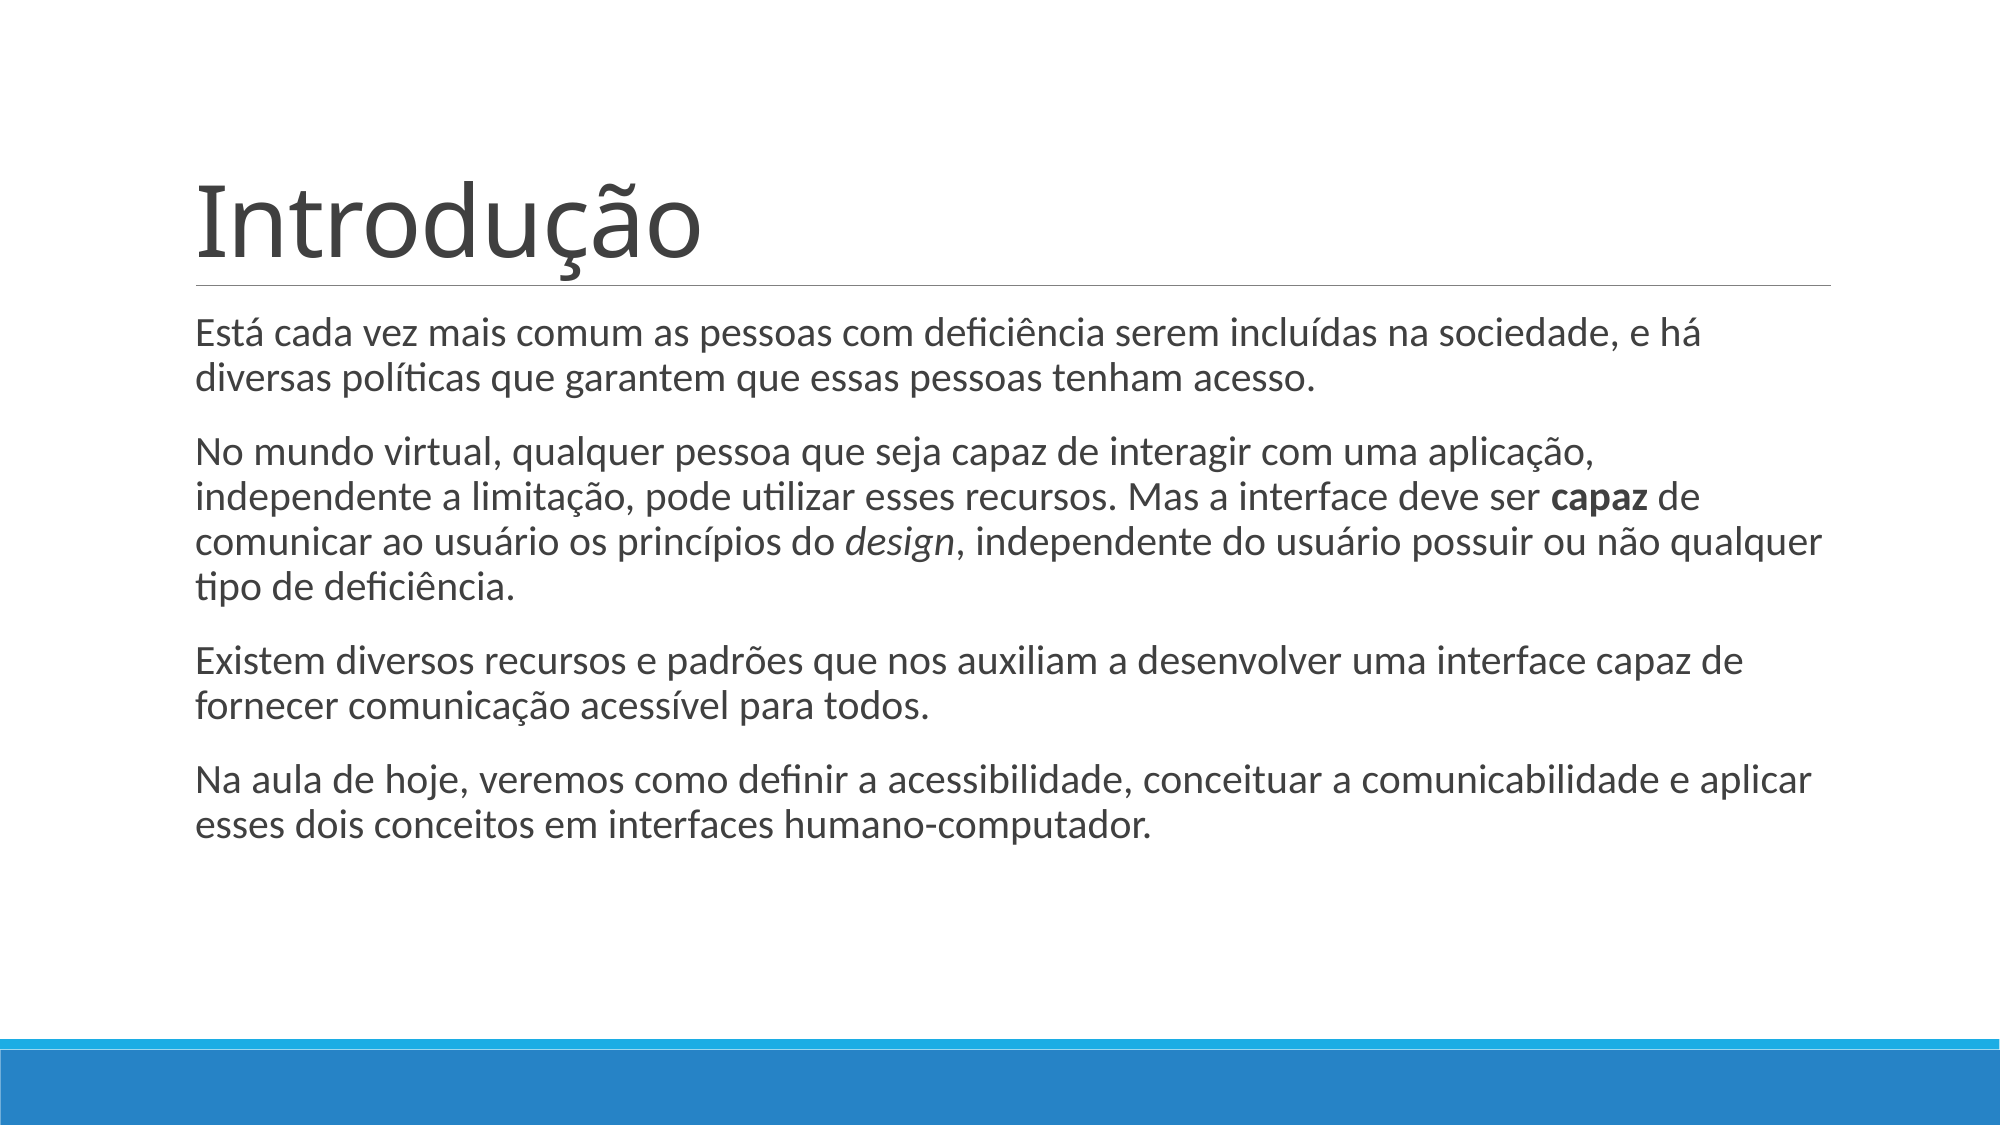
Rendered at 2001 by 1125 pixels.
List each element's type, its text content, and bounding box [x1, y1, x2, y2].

list Está cada vez mais comum as pessoas com deficiência serem incluídas na sociedade, e há diversas políticas que garantem que essas pessoas tenham acesso. No mundo virtual, qualquer pessoa que seja capaz de interagir com uma aplicação, independente a limitação, pode utilizar esses recursos. Mas a interface deve ser capaz de comunicar ao usuário os princípios do design, independente do usuário possuir ou não qualquer tipo de deficiência. Existem diversos recursos e padrões que nos auxiliam a desenvolver uma interface capaz de fornecer comunicação acessível para todos. Na aula de hoje, veremos como definir a acessibilidade, conceituar a comunicabilidade e aplicar esses dois conceitos em interfaces humano-computador. [180, 302, 1830, 963]
title Introdução [180, 47, 1830, 285]
